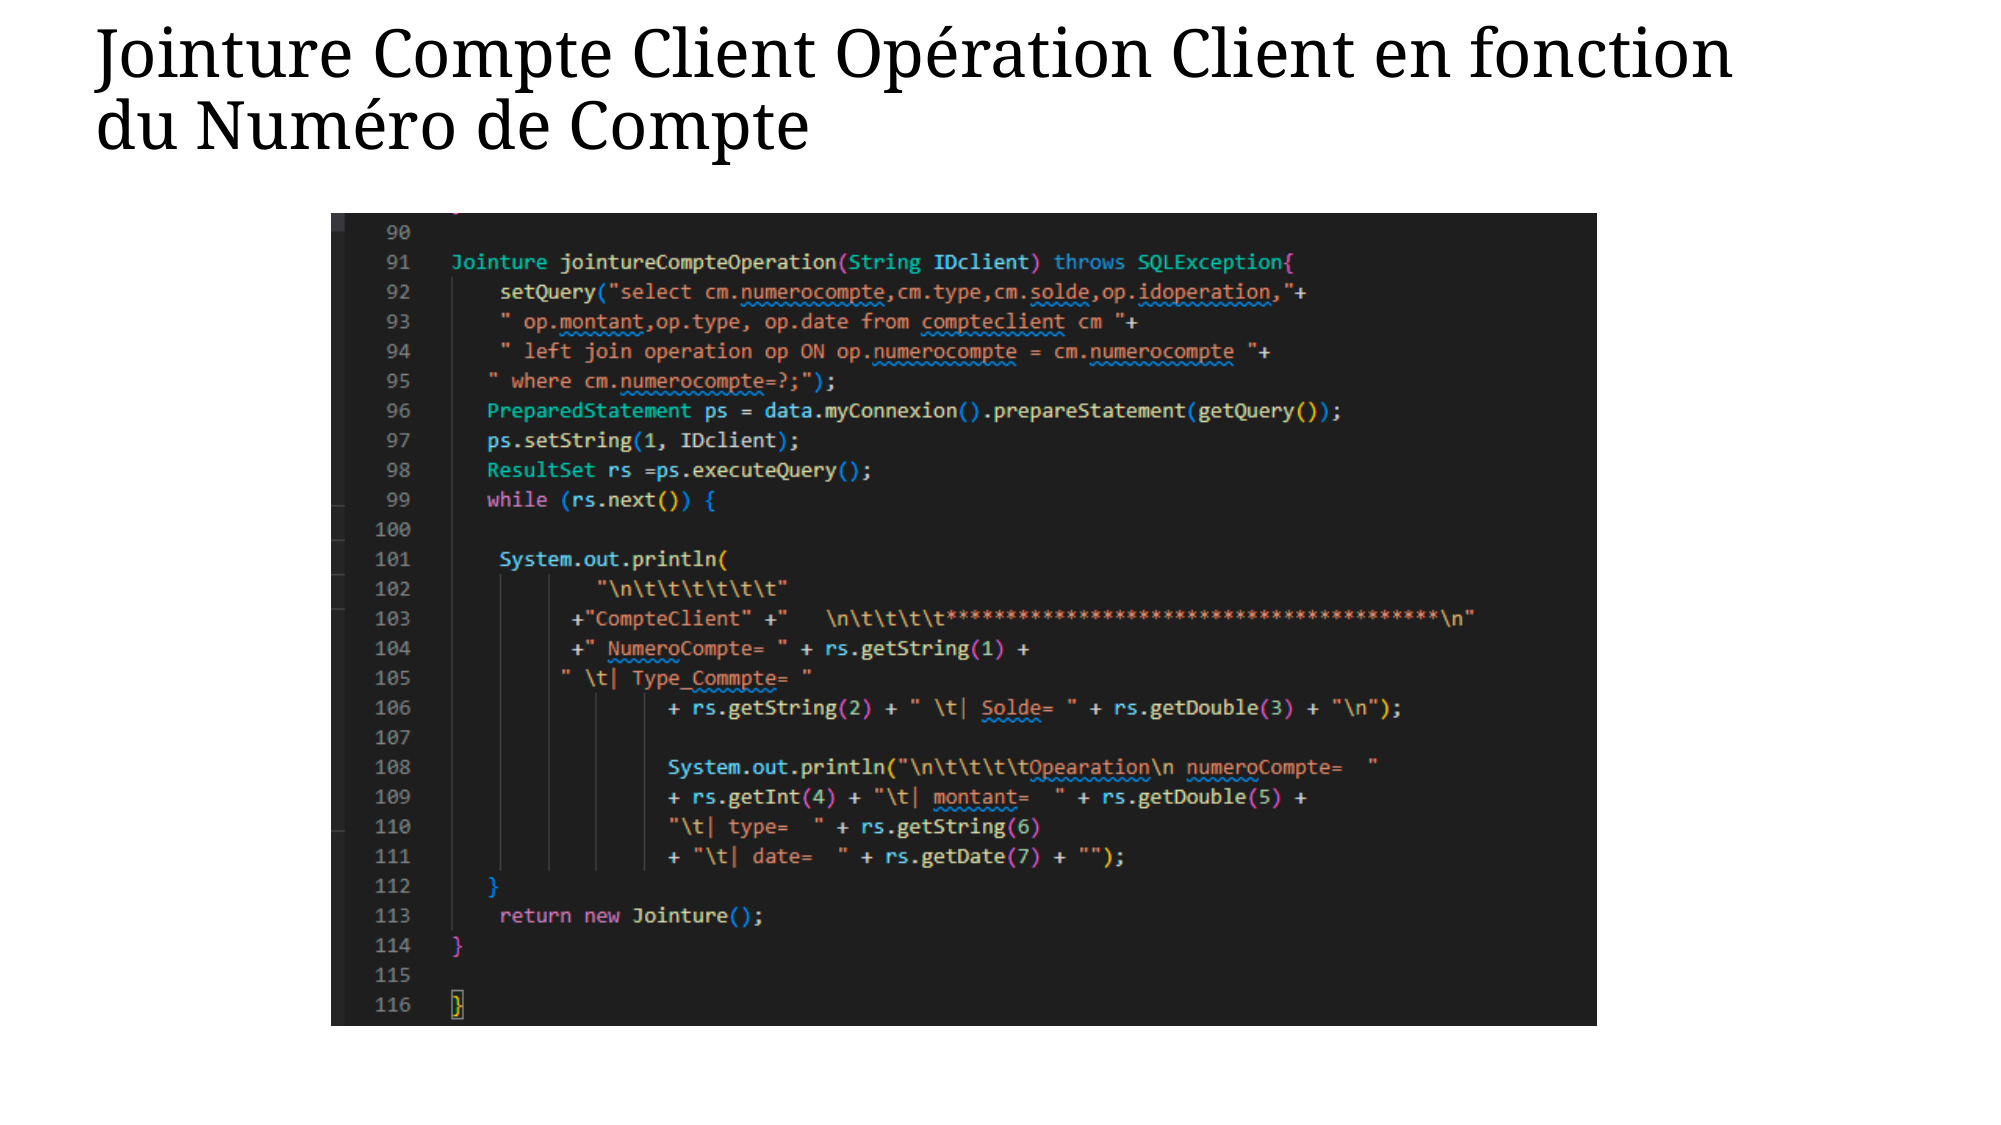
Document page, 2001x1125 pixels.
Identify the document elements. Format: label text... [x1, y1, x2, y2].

picture [331, 213, 1597, 1026]
title Jointure Compte Client Opération Client en fonction du Numéro de Compte [80, 0, 1848, 184]
